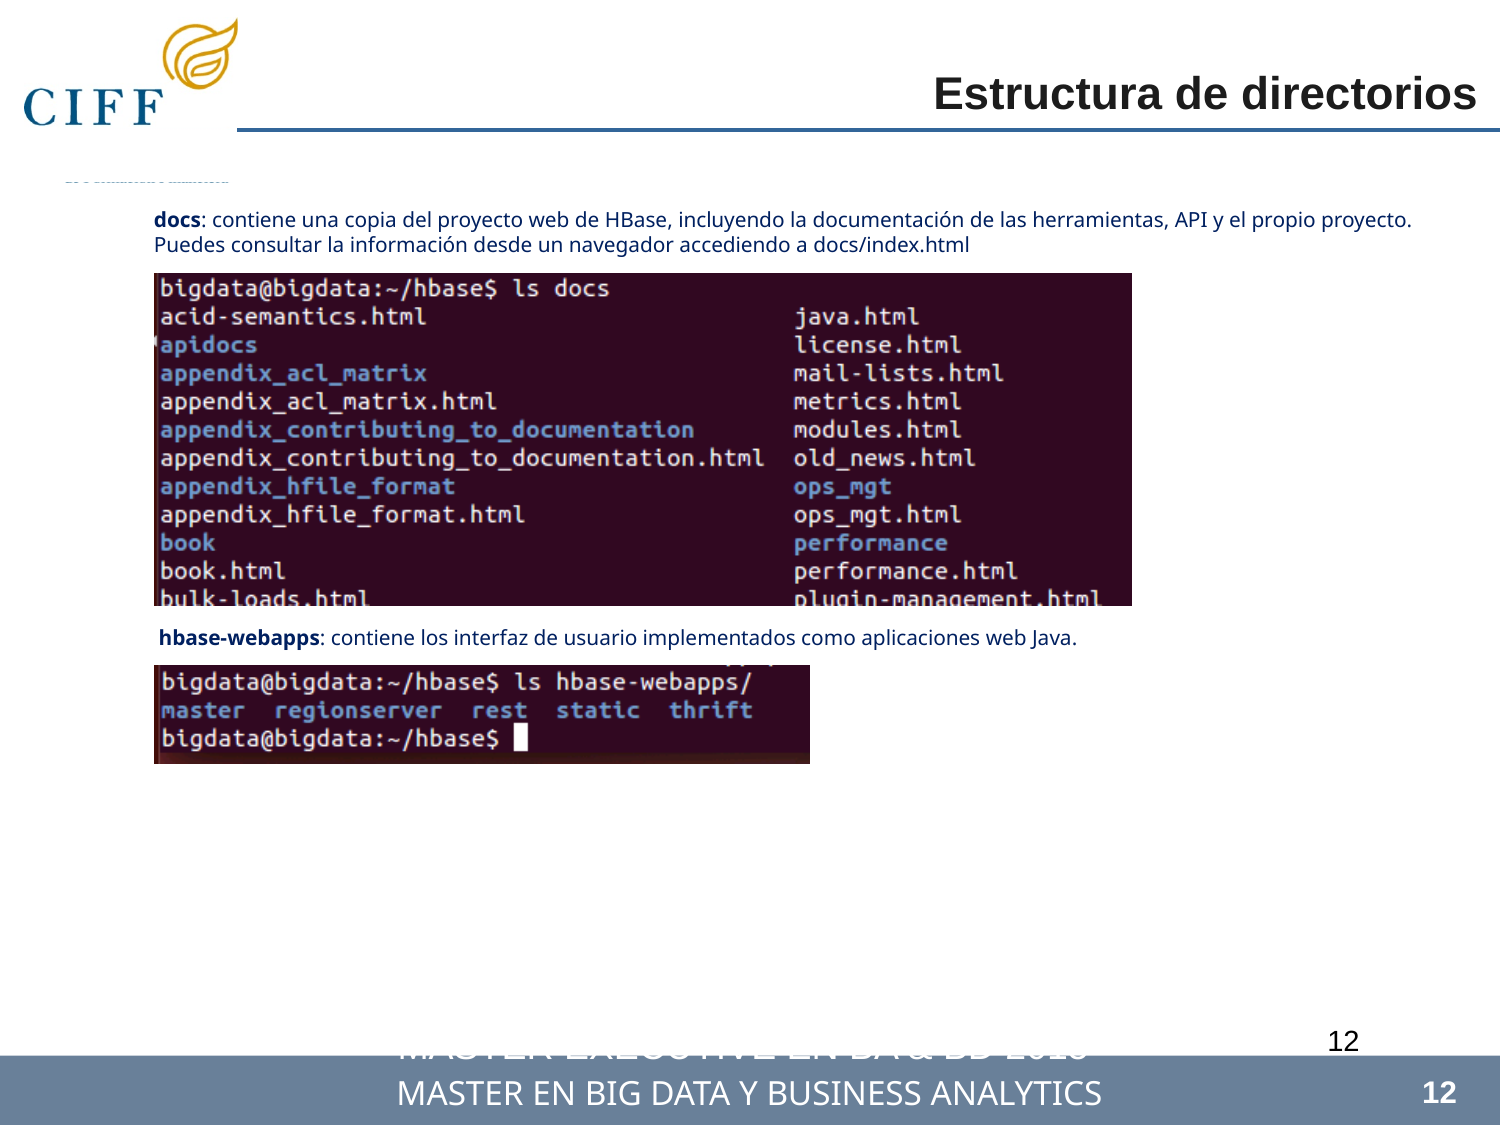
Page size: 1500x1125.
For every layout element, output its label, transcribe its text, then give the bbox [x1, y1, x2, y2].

text_box docs: contiene una copia del proyecto web de HBase, incluyendo la documentación de las herramientas, API y el propio proyecto. Puedes consultar la información desde un navegador accediendo a docs/index.html [138, 188, 1438, 274]
picture [154, 273, 1132, 606]
slide_number ‹#› [1312, 1014, 1420, 1071]
picture [154, 664, 810, 764]
text_box Estructura de directorios [260, 55, 1493, 244]
text_box hbase-webapps: contiene los interfaz de usuario implementados como aplicaciones web Java. [143, 614, 1460, 685]
text_box ‹#› [1385, 1064, 1493, 1121]
picture [24, 17, 238, 129]
